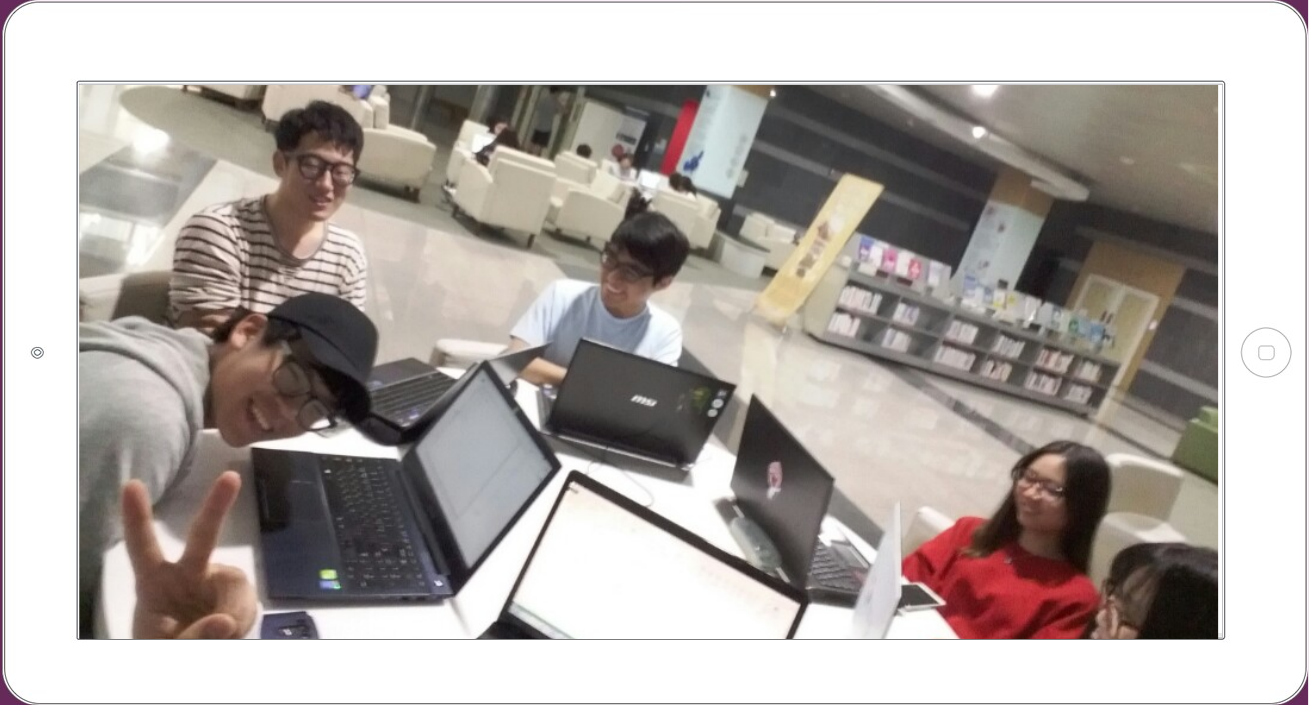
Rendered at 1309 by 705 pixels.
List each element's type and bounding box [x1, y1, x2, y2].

list [0, 0, 1308, 705]
picture [79, 85, 1219, 639]
